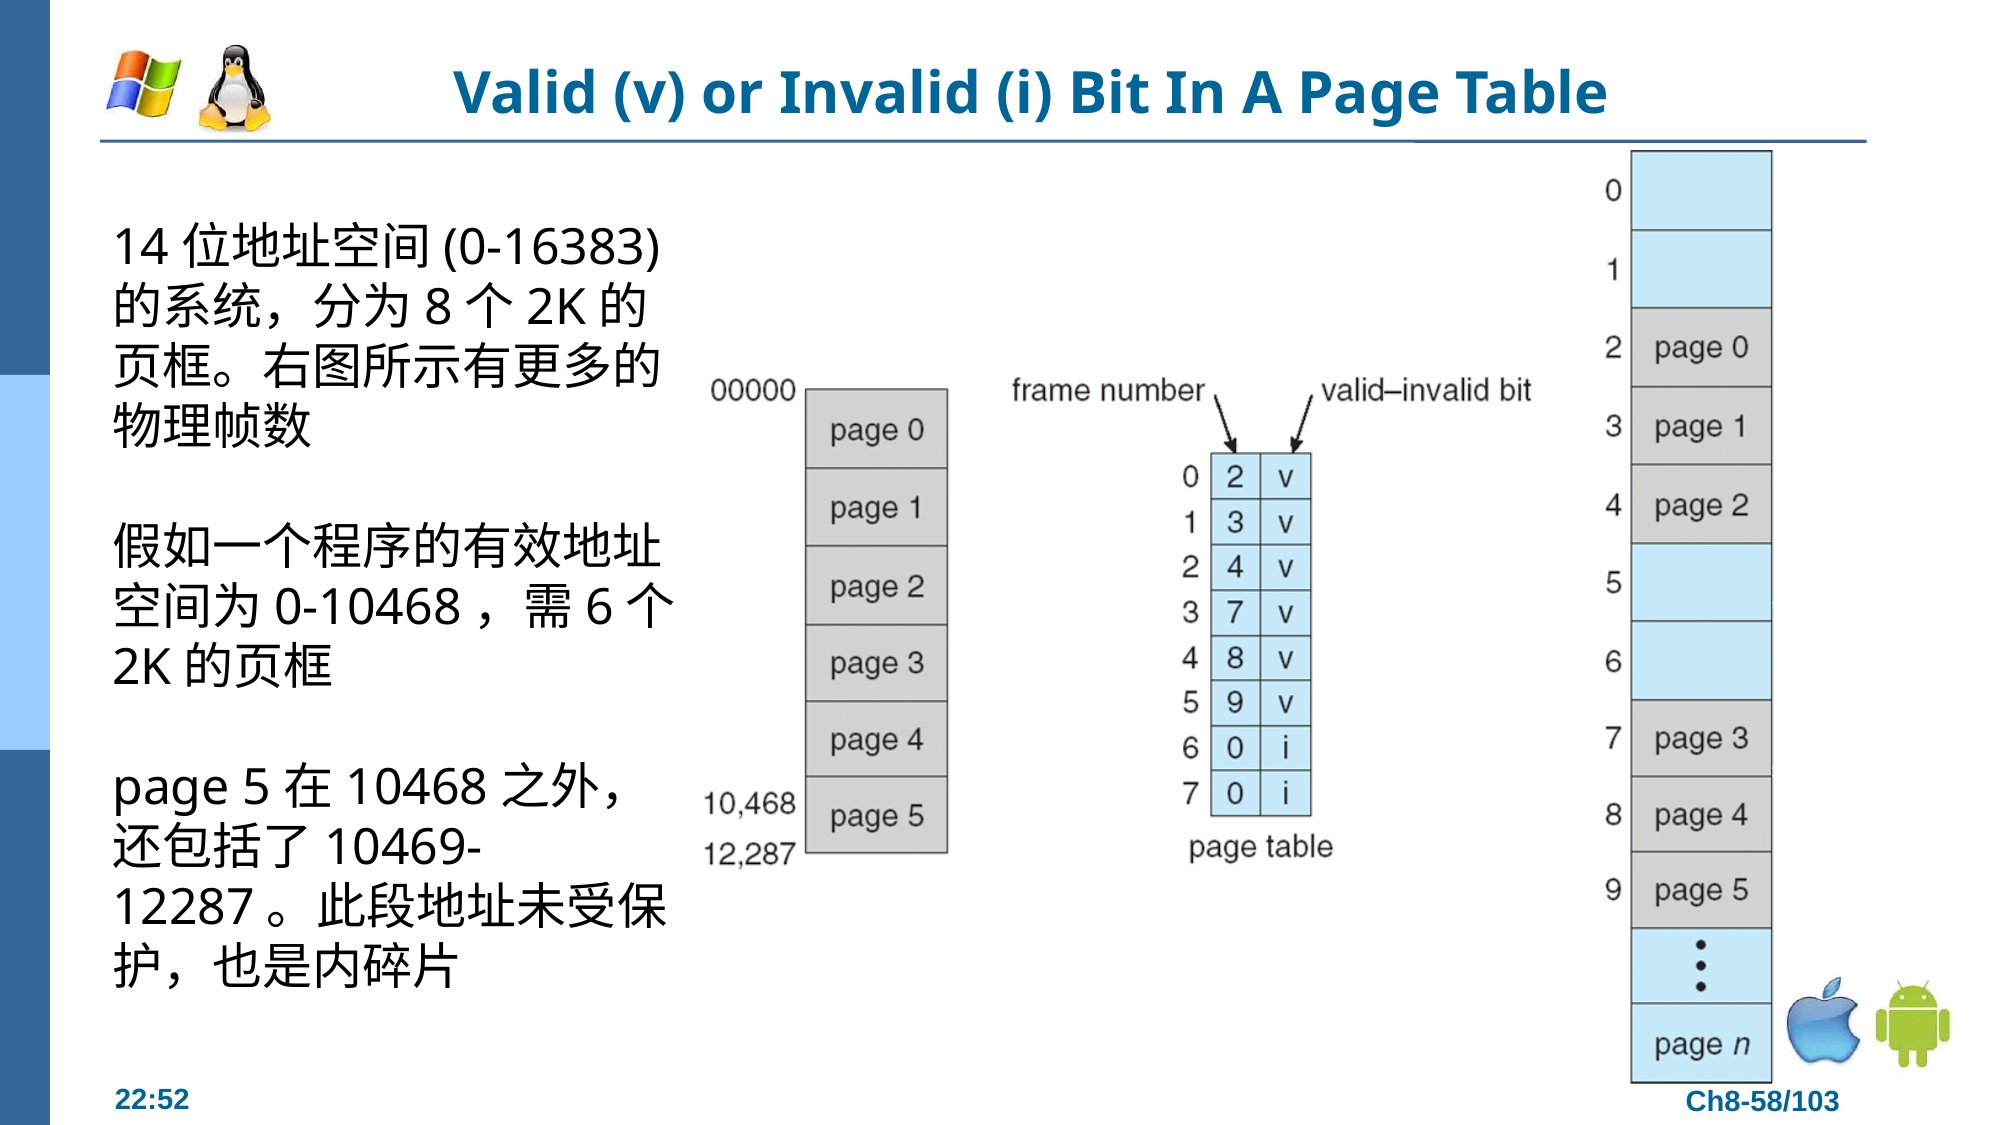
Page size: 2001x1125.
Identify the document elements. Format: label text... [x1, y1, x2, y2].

picture [698, 149, 1959, 1085]
picture [99, 36, 285, 137]
text_box 14位地址空间(0-16383)的系统，分为8个2K的页框。右图所示有更多的物理帧数 假如一个程序的有效地址空间为0-10468，需6个2K的页框 page 5在10468之外，还包括了10469-12287。此段地址未受保护，也是内碎片 [97, 207, 693, 1002]
title Valid (v) or Invalid (i) Bit In A Page Table [366, 0, 1698, 133]
